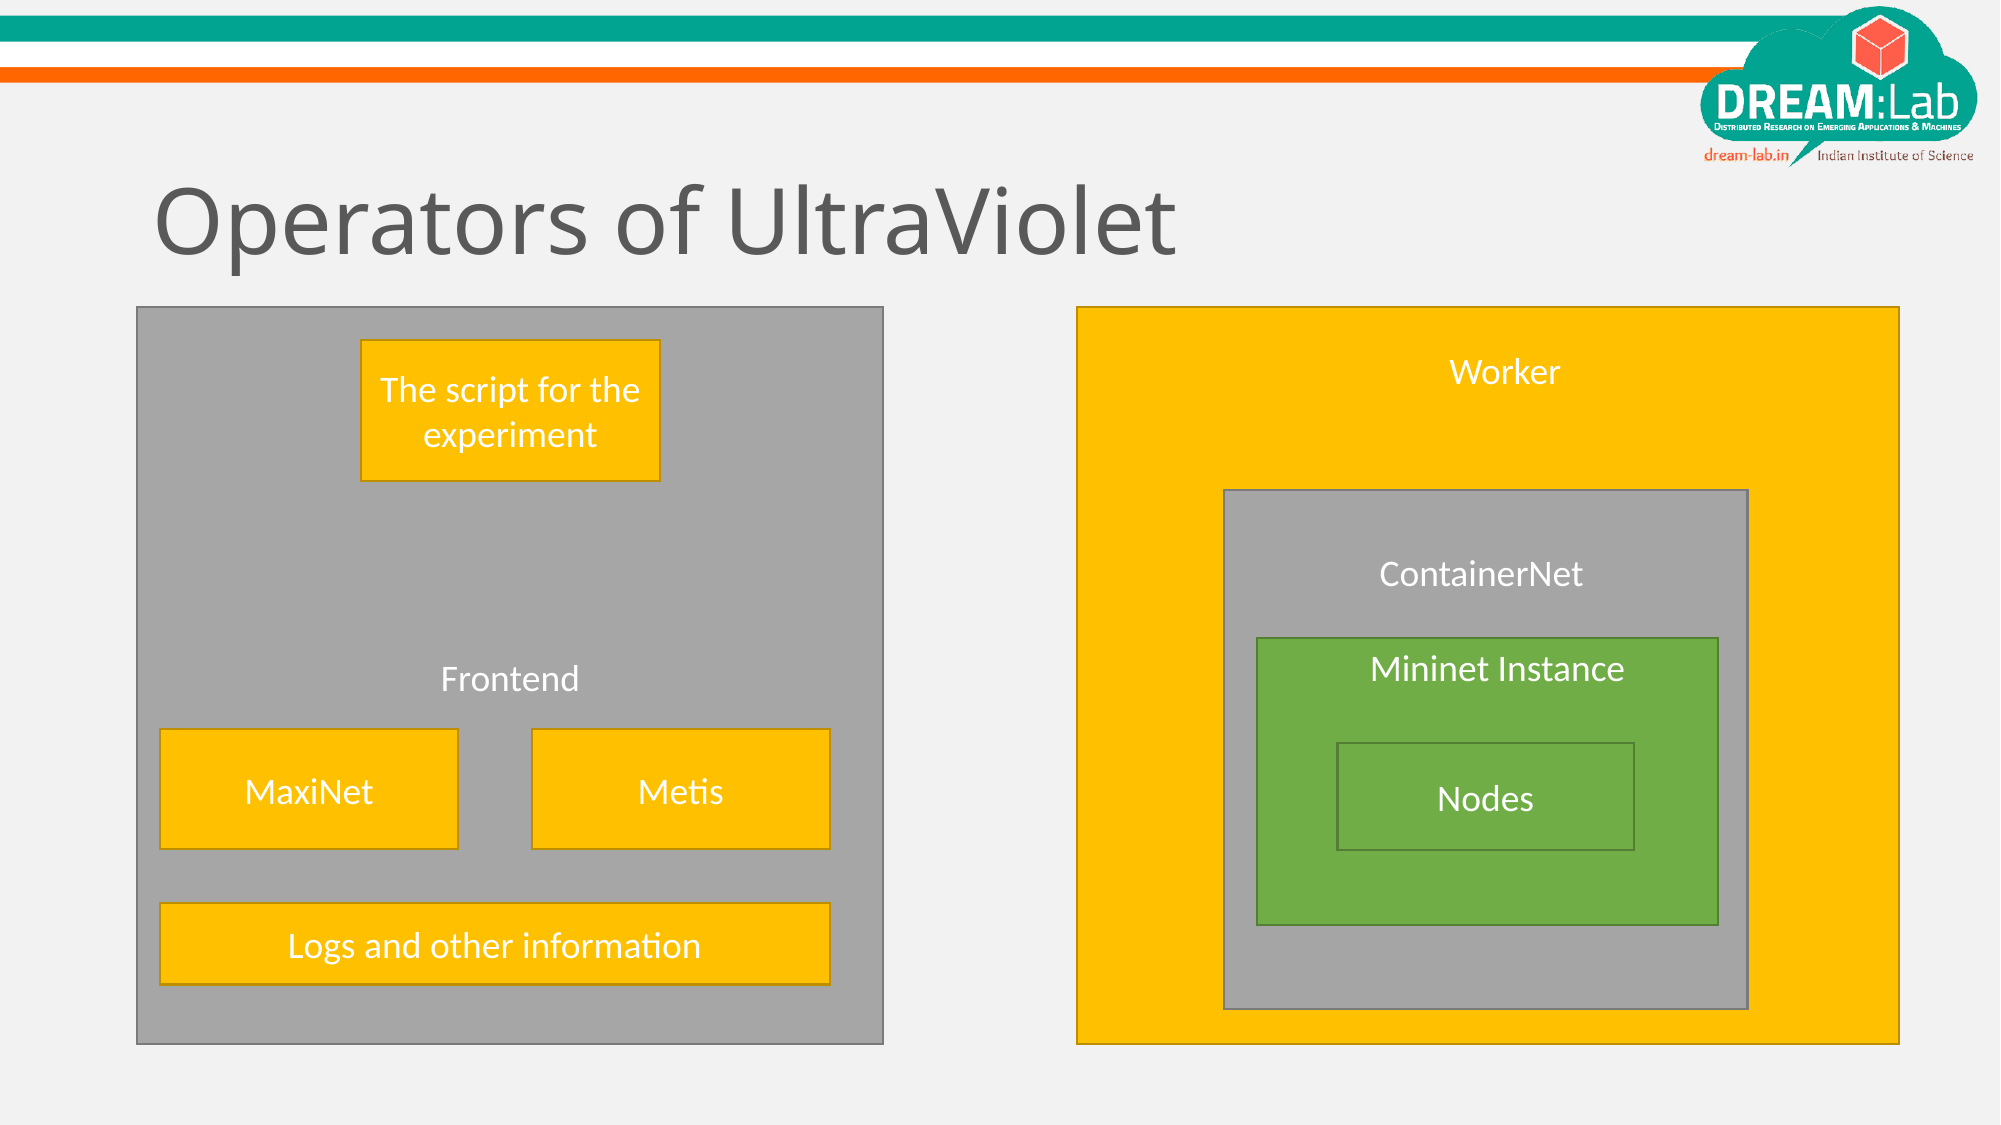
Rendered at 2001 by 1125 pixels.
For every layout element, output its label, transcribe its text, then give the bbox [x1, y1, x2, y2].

text_box Worker [1434, 339, 1579, 400]
text_box Nodes [1256, 637, 1719, 926]
picture [1694, 0, 1986, 237]
text_box Frontend [136, 306, 884, 1045]
text_box MaxiNet [159, 728, 459, 850]
text_box Mininet Instance [1354, 636, 1659, 696]
text_box Worker [1076, 306, 1900, 1045]
text_box Logs and other information [159, 902, 831, 986]
text_box The script for the experiment [360, 339, 661, 482]
text_box Metis [531, 728, 831, 850]
text_box Nodes [1336, 742, 1635, 851]
text_box ContainerNet [1364, 541, 1611, 602]
text_box [1223, 489, 1749, 1010]
title Operators of UltraViolet [137, 141, 1863, 308]
